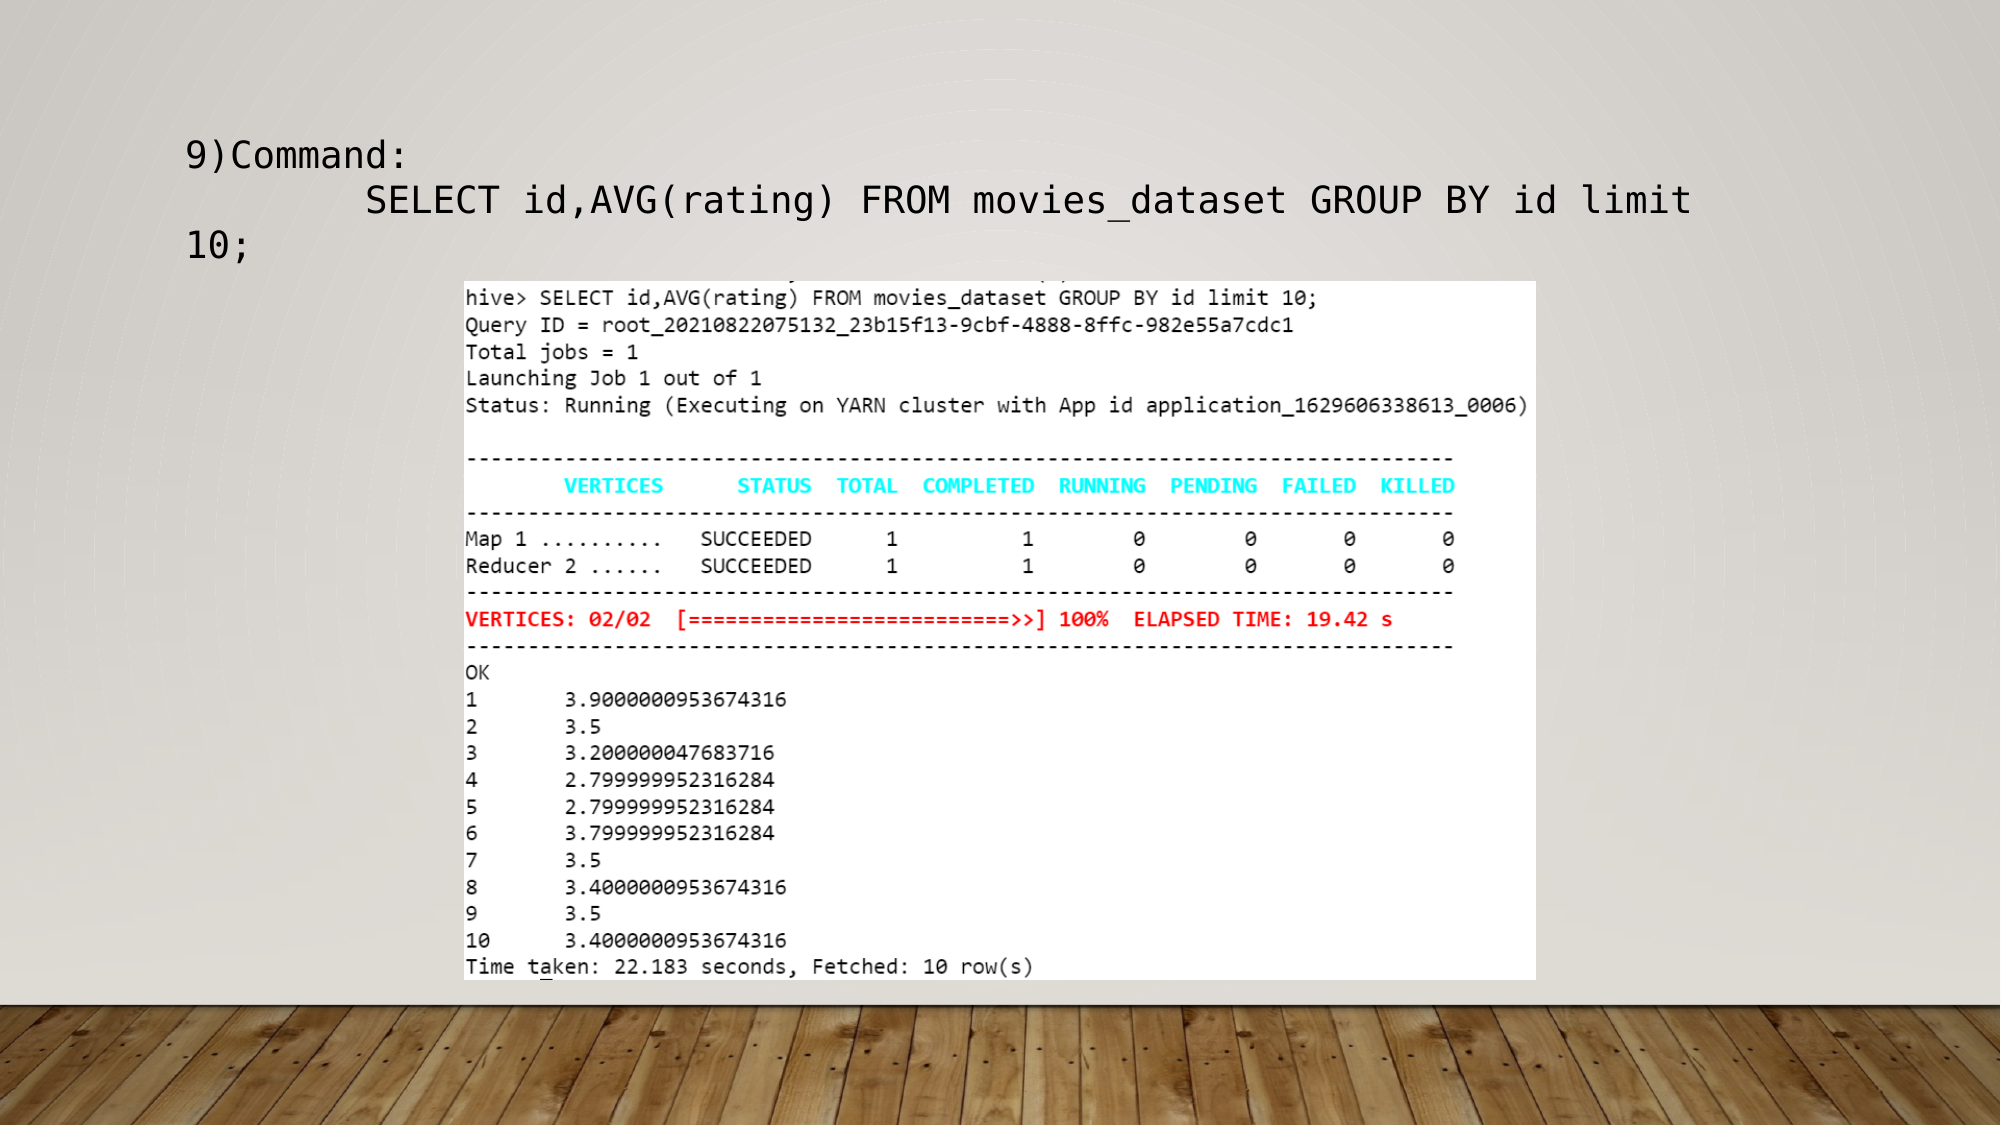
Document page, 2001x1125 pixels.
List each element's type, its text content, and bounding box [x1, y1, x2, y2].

picture [463, 281, 1537, 981]
picture [0, 1005, 2000, 1125]
text_box 9)Command: SELECT id,AVG(rating) FROM movies_dataset GROUP BY id limit 10; [170, 123, 1746, 274]
